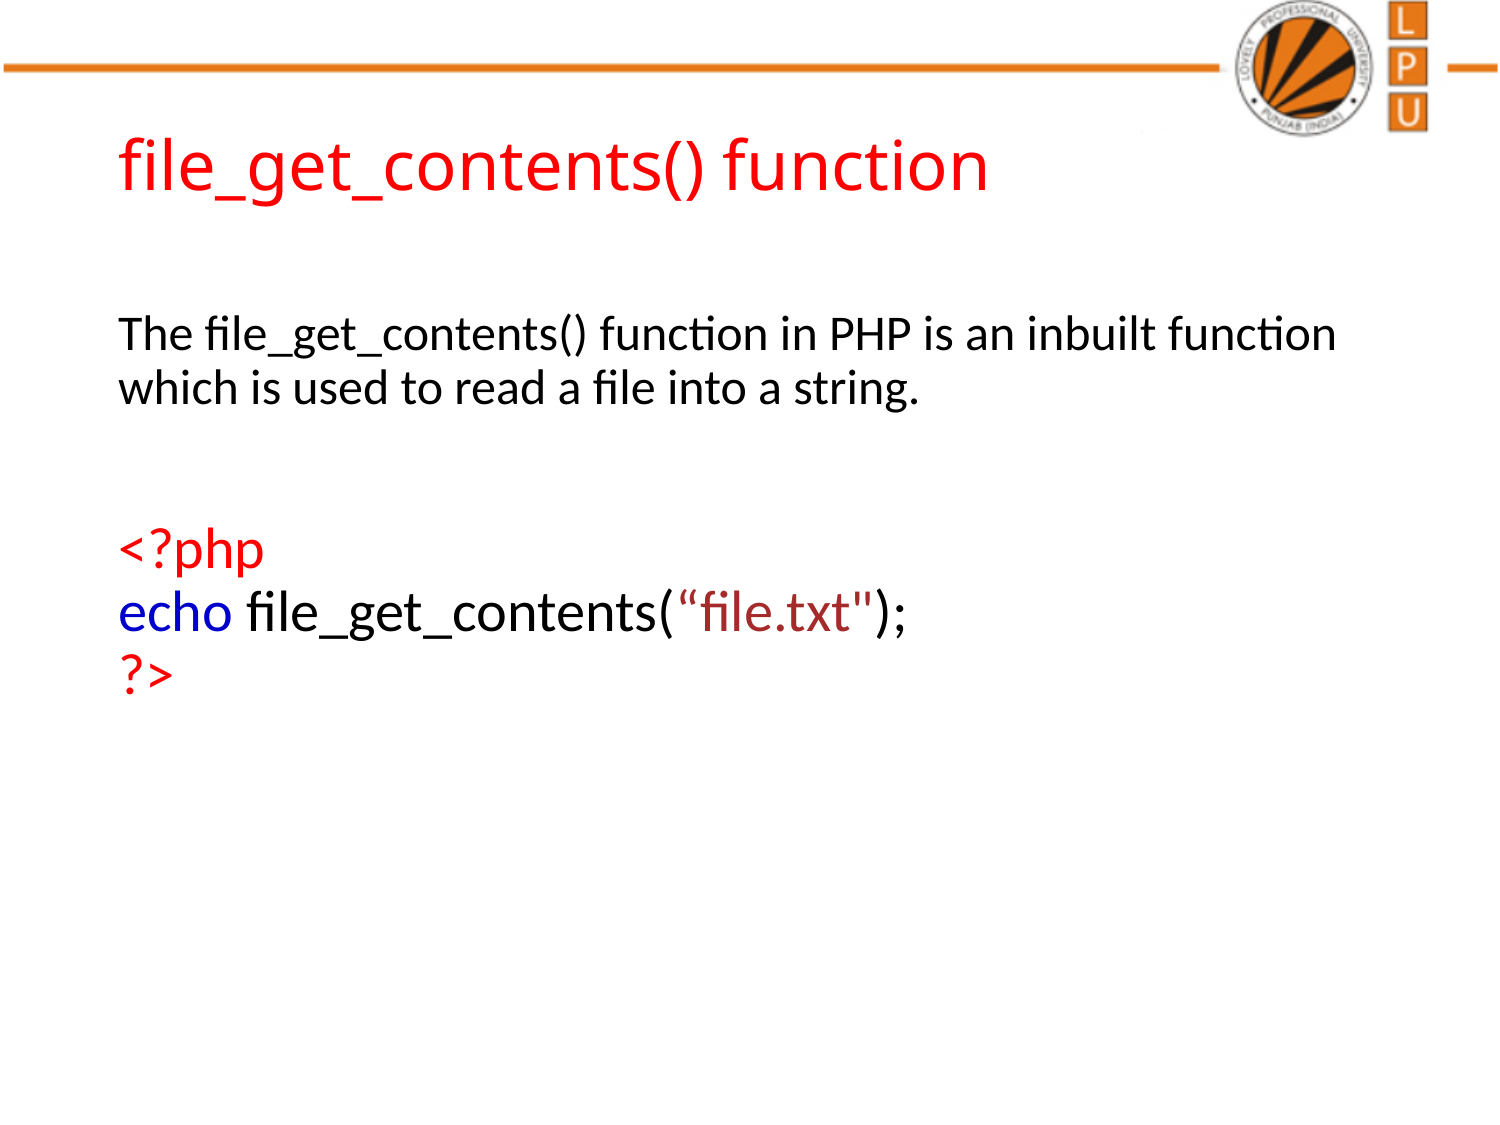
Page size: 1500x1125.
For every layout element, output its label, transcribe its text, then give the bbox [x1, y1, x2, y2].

picture [3, 0, 1500, 155]
list The file_get_contents() function in PHP is an inbuilt function which is used to read a file into a string. <?php echo file_get_contents(“file.txt"); ?> [103, 299, 1397, 1014]
title file_get_contents() function [103, 59, 1397, 278]
